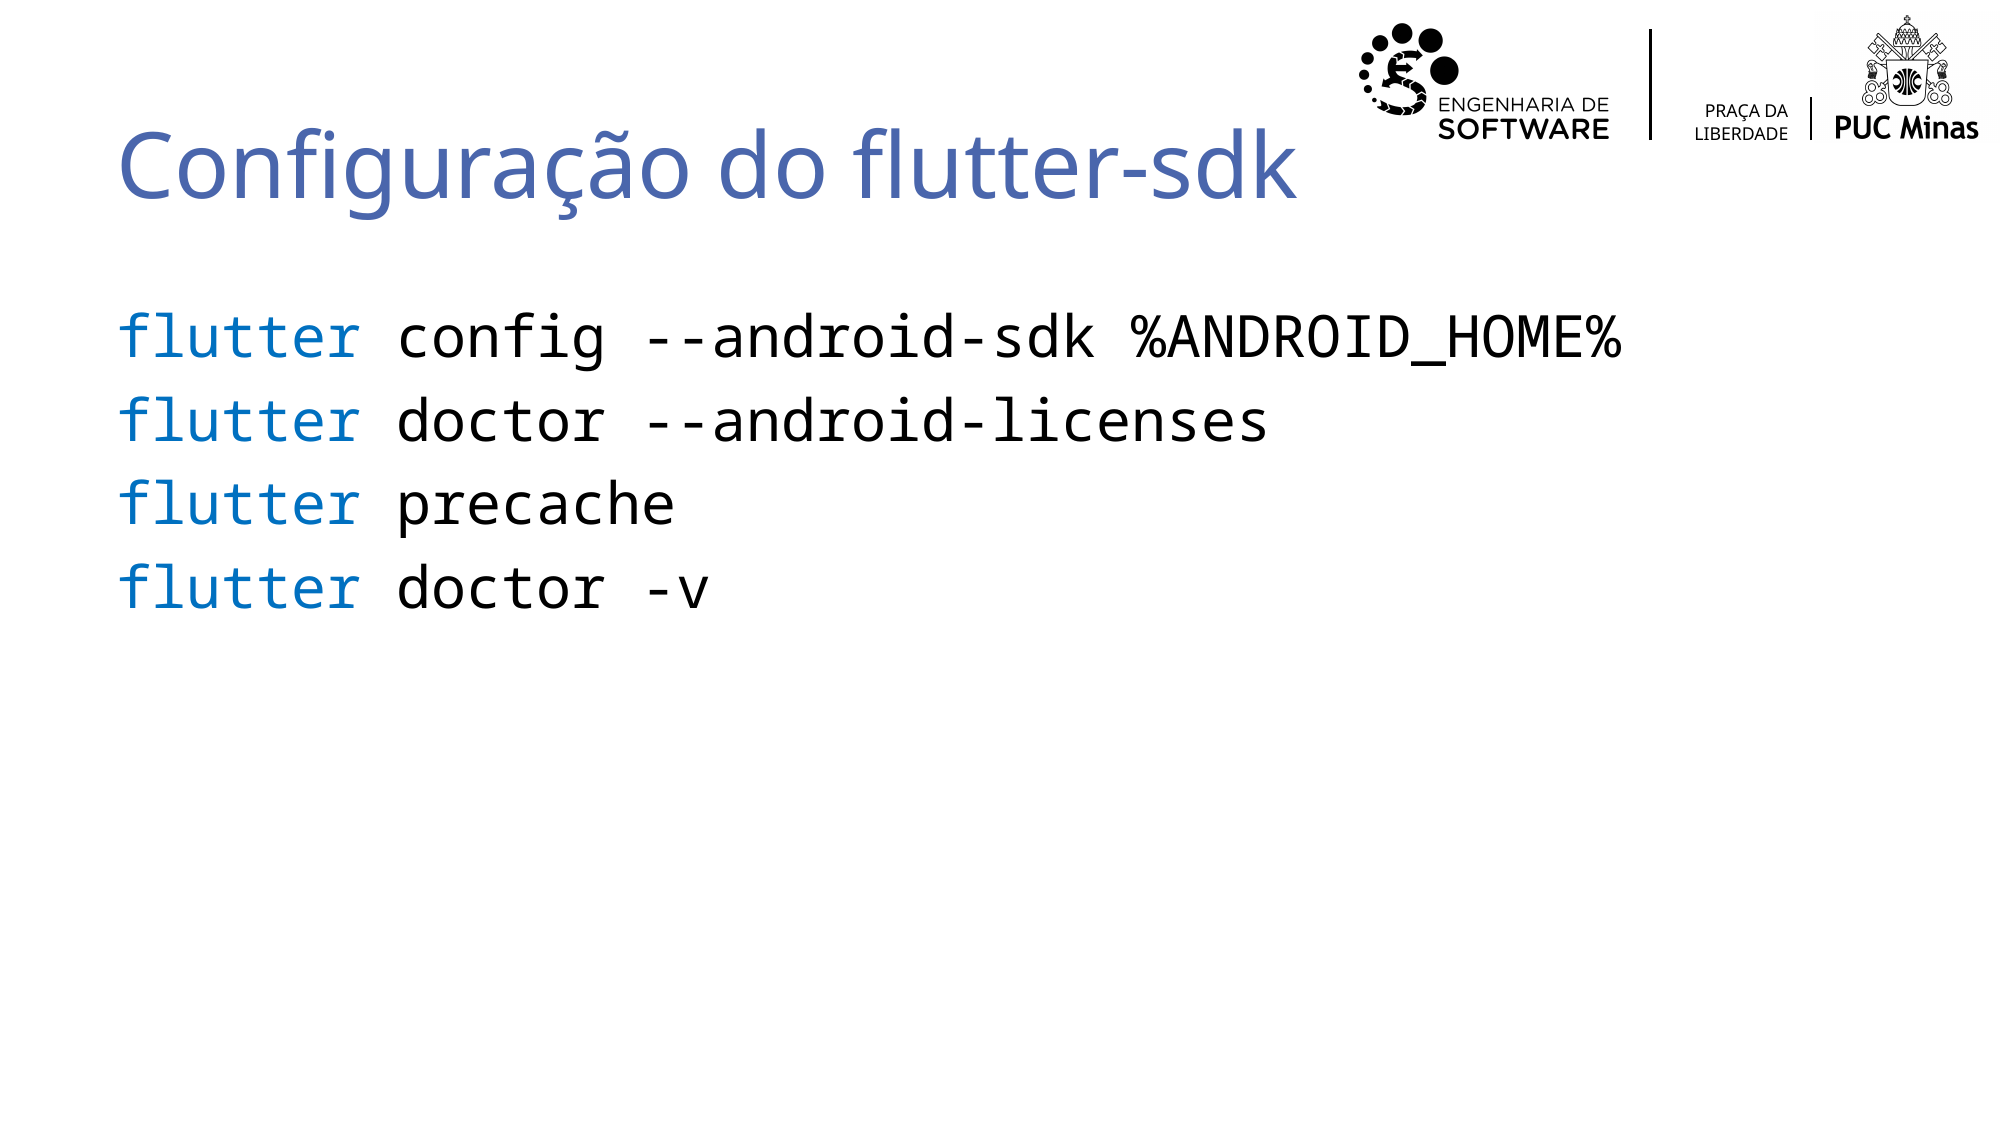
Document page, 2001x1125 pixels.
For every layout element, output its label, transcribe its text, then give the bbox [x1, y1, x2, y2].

list flutter config --android-sdk %ANDROID_HOME% flutter doctor --android-licenses flutter precache flutter doctor -v [101, 299, 1899, 1077]
picture [1352, 19, 1617, 59]
picture [1814, 11, 2000, 143]
title Configuração do flutter-sdk [101, 59, 1899, 278]
